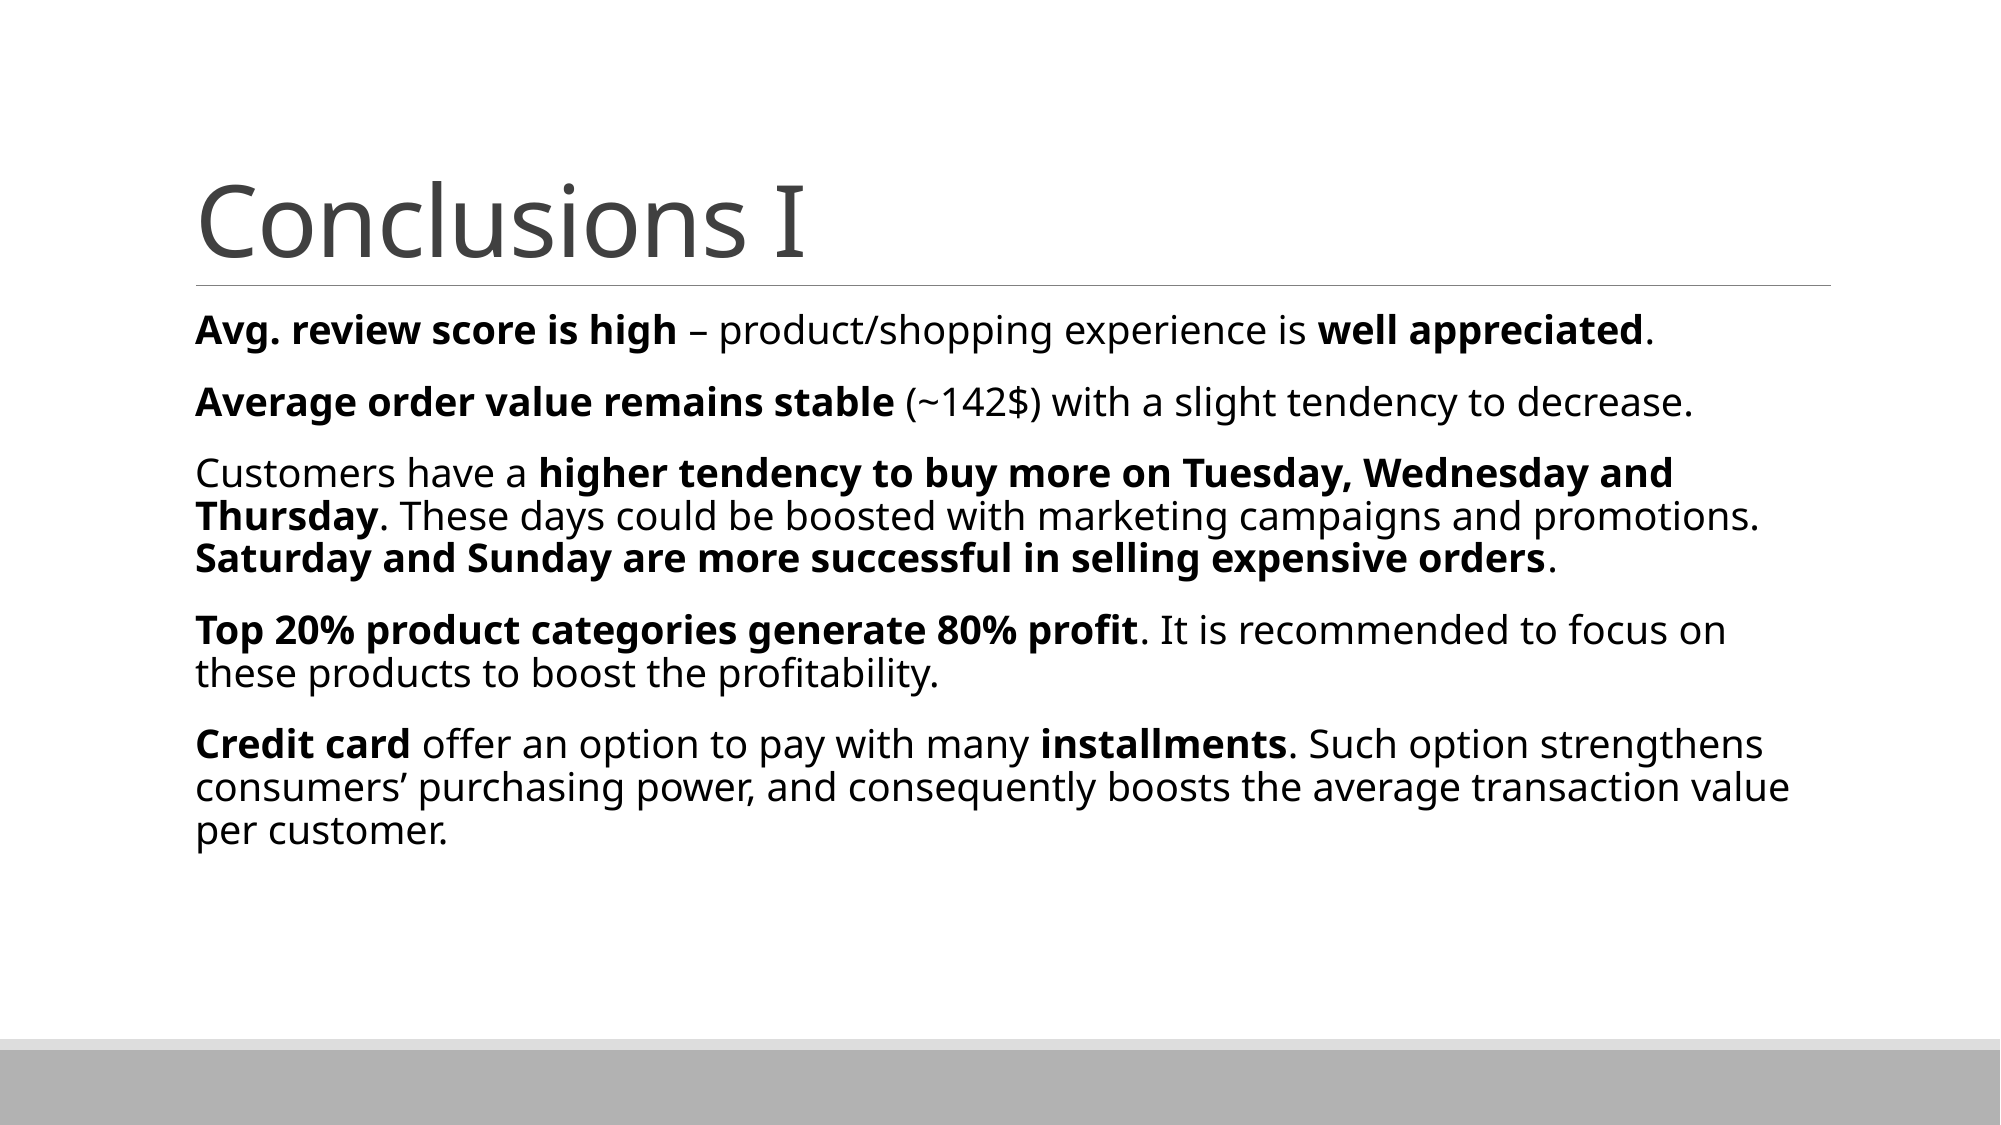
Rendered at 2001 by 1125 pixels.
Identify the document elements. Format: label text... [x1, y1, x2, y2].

title Conclusions I [180, 47, 1830, 285]
list Avg. review score is high – product/shopping experience is well appreciated. Average order value remains stable (~142$) with a slight tendency to decrease. Customers have a higher tendency to buy more on Tuesday, Wednesday and Thursday. These days could be boosted with marketing campaigns and promotions. Saturday and Sunday are more successful in selling expensive orders. Top 20% product categories generate 80% profit. It is recommended to focus on these products to boost the profitability. Credit card offer an option to pay with many installments. Such option strengthens consumers’ purchasing power, and consequently boosts the average transaction value per customer. [180, 302, 1830, 1021]
